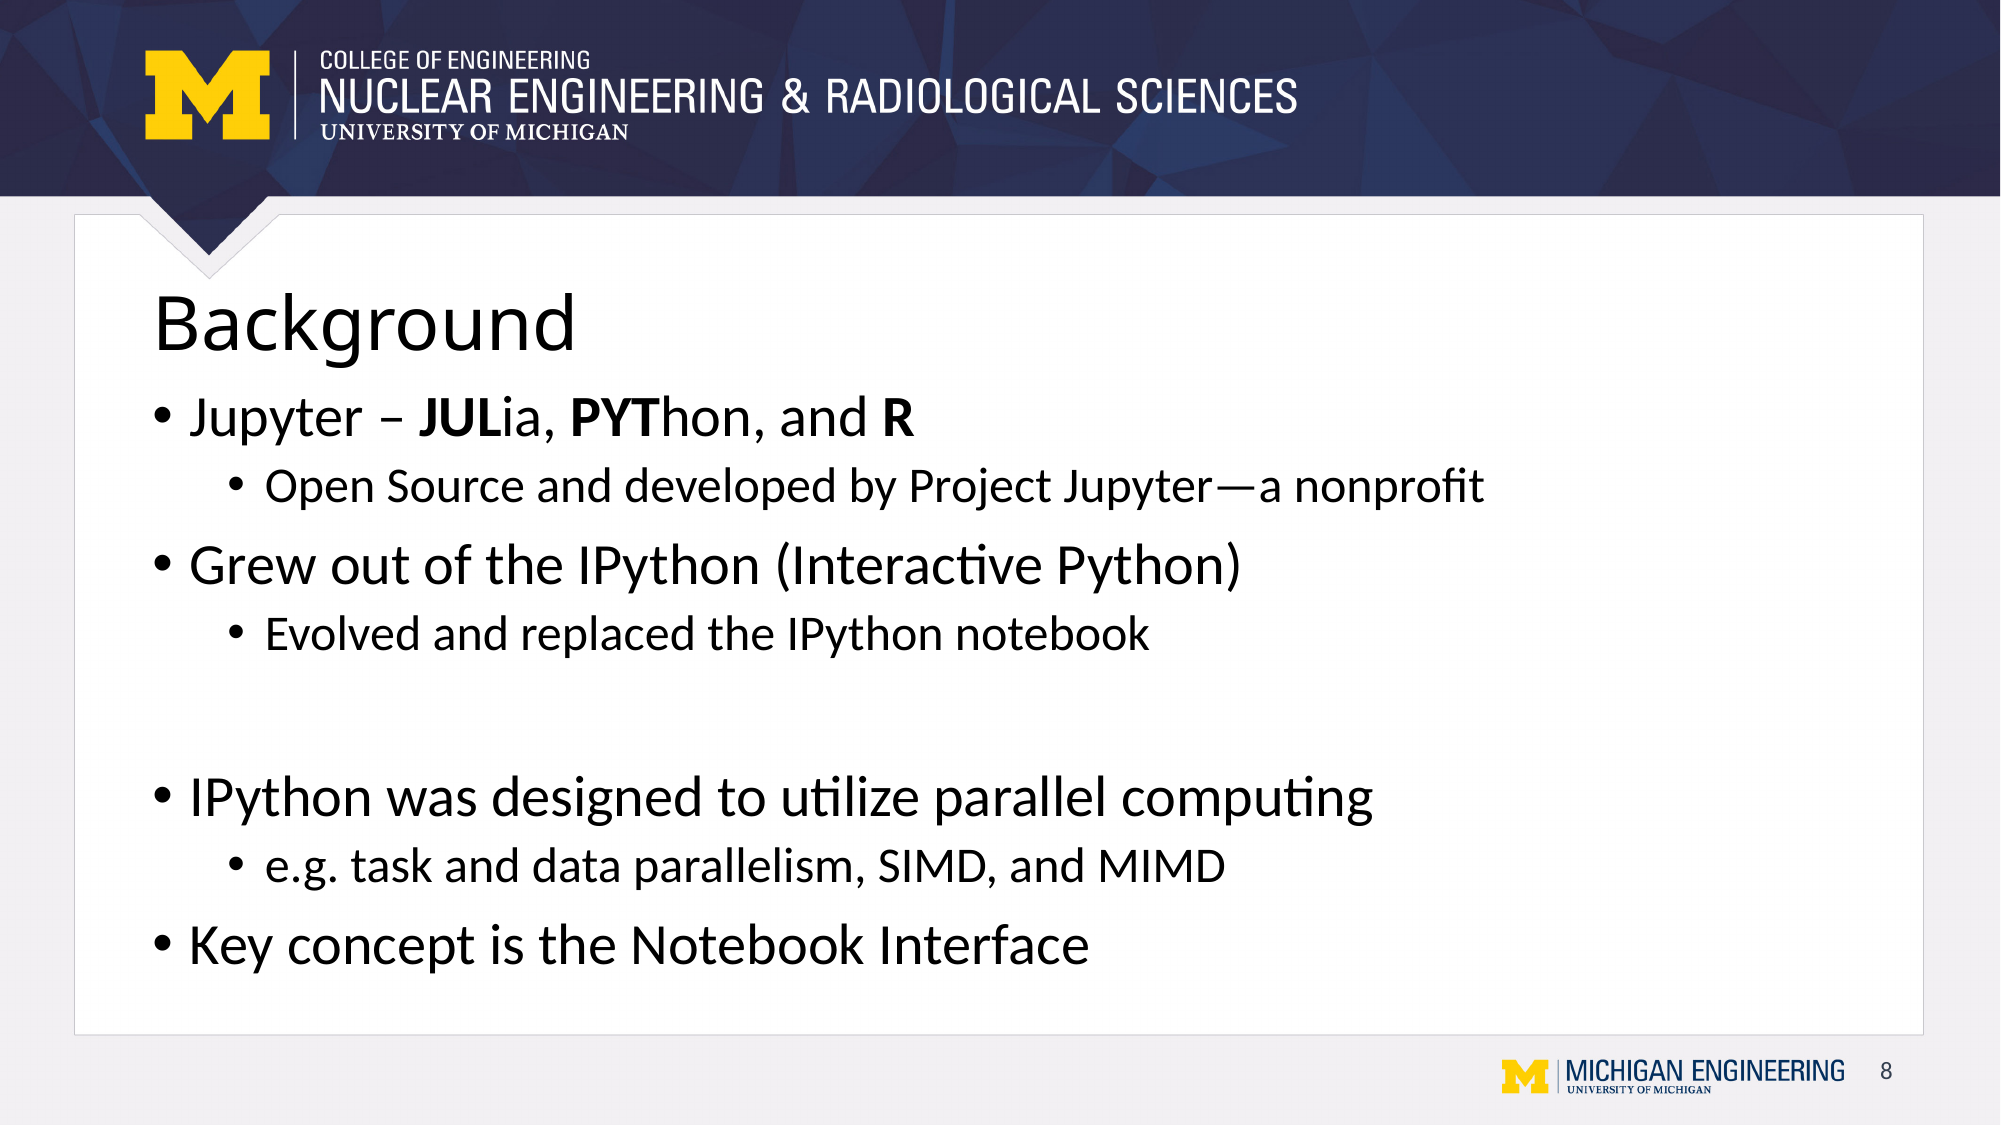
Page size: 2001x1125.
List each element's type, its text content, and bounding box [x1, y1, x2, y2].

picture [0, 0, 2001, 1125]
list Jupyter – JULia, PYThon, and R Open Source and developed by Project Jupyter—a nonprofit Grew out of the IPython (Interactive Python) Evolved and replaced the IPython notebook IPython was designed to utilize parallel computing e.g. task and data parallelism, SIMD, and MIMD Key concept is the Notebook Interface [137, 378, 1863, 1034]
title Background [137, 273, 1863, 378]
